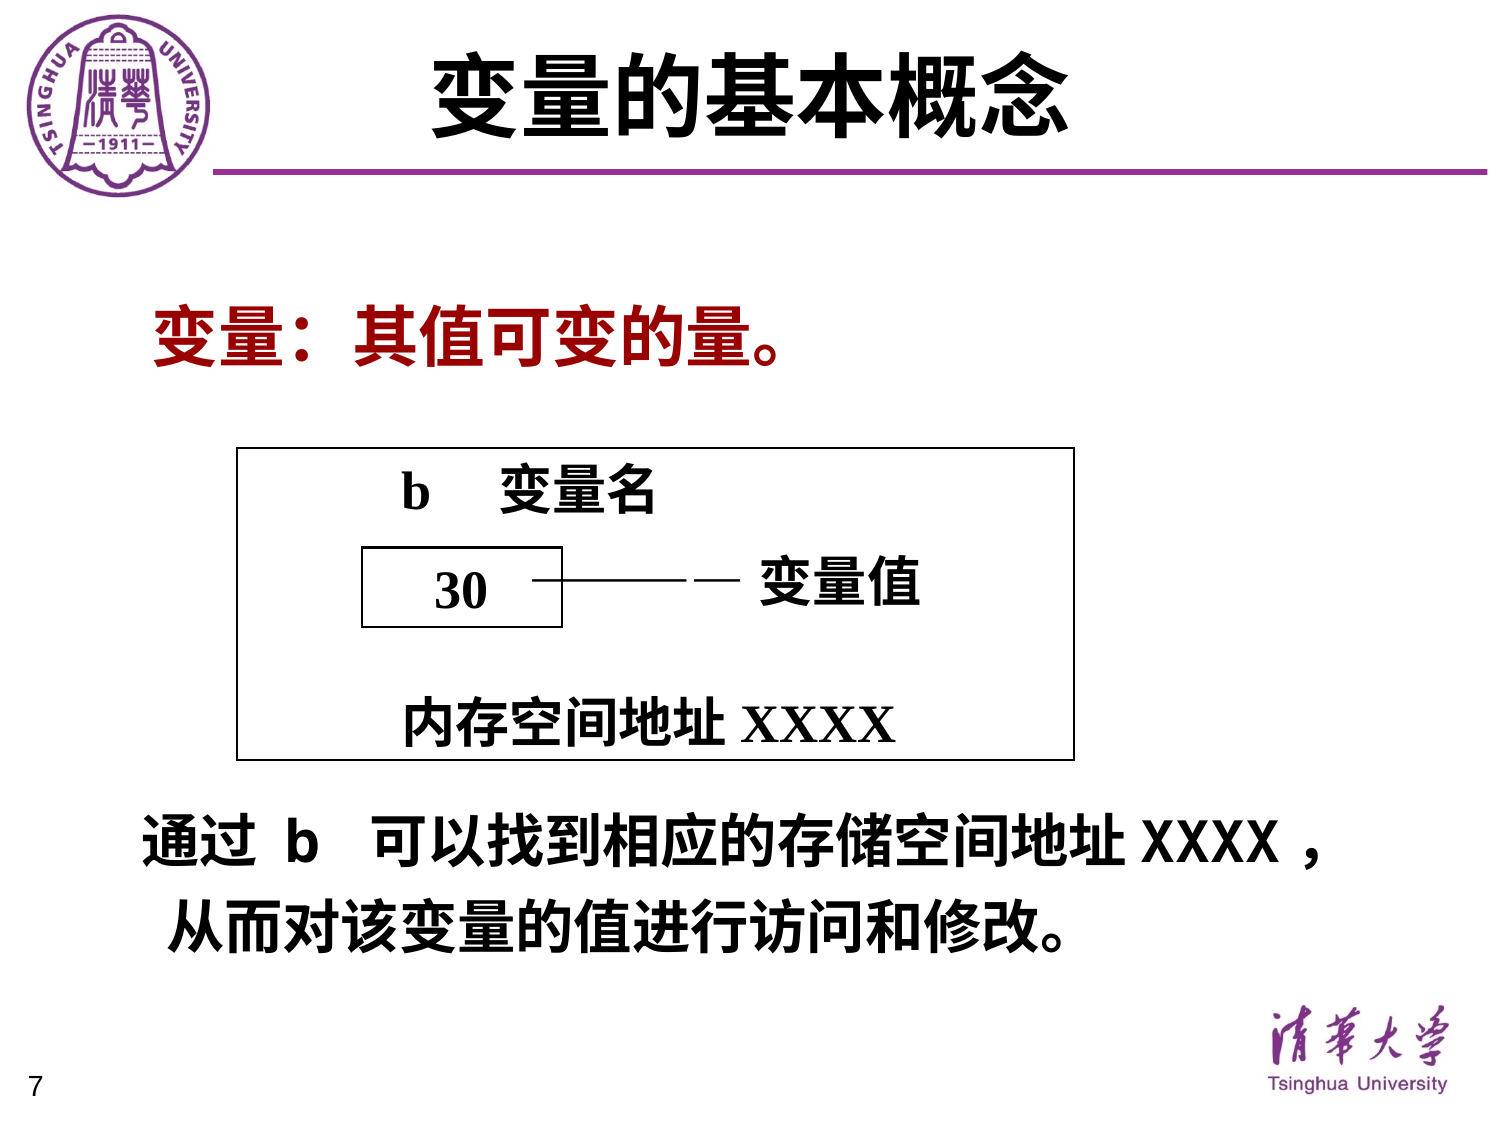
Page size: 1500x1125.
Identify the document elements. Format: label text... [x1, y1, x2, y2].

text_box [236, 447, 1075, 772]
picture [24, 12, 213, 37]
text_box 从而对该变量的值进行访问和修改。 [151, 883, 1114, 968]
picture [24, 151, 213, 200]
picture [1262, 999, 1454, 1101]
footer 7 [12, 1059, 176, 1125]
text_box 通过 b 可以找到相应的存储空间地址XXXX， [127, 797, 1368, 882]
title 变量的基本概念 [24, 37, 1476, 151]
text_box 变量：其值可变的量。 [137, 287, 835, 383]
